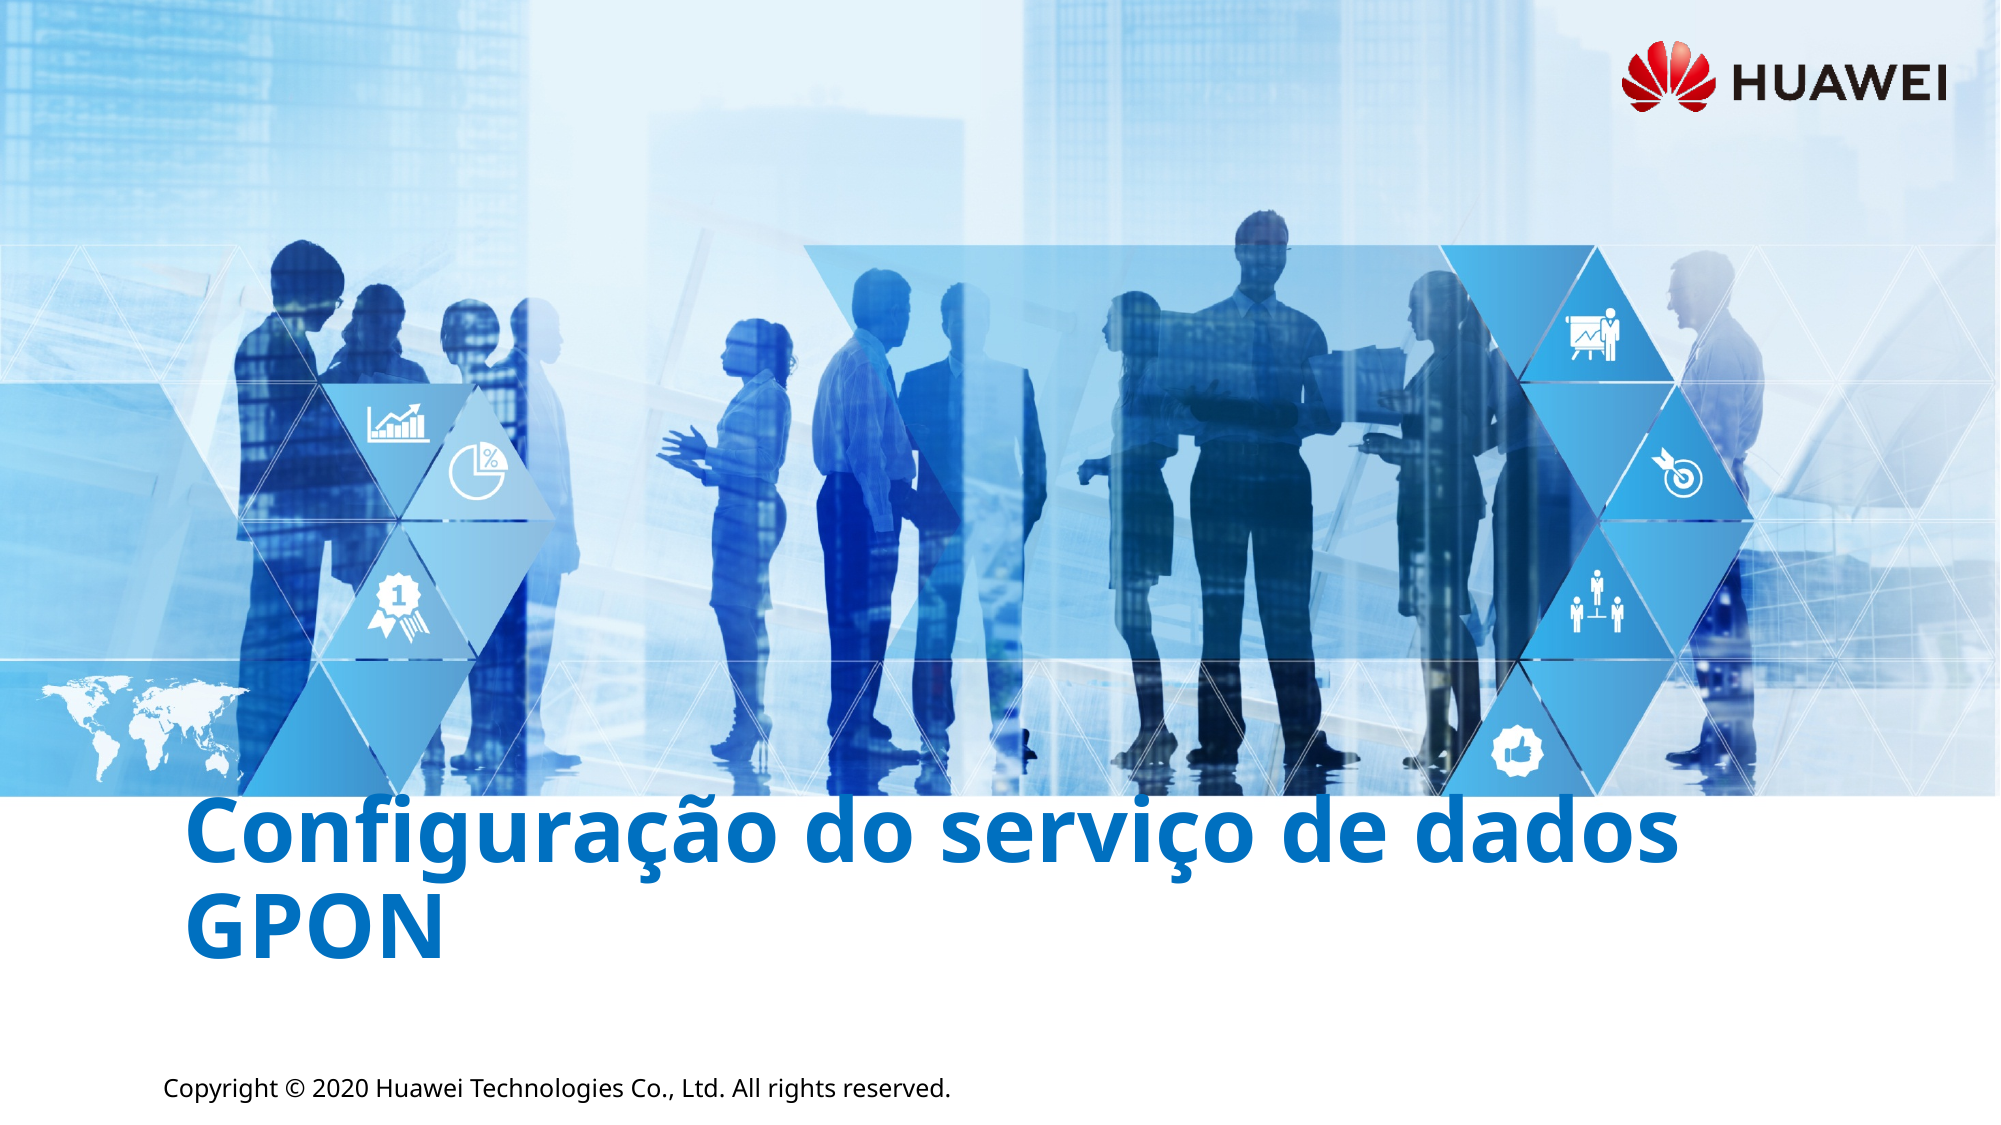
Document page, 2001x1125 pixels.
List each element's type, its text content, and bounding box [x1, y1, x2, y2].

picture [0, 0, 2000, 1125]
title Configuração do serviço de dados GPON [168, 812, 1883, 950]
